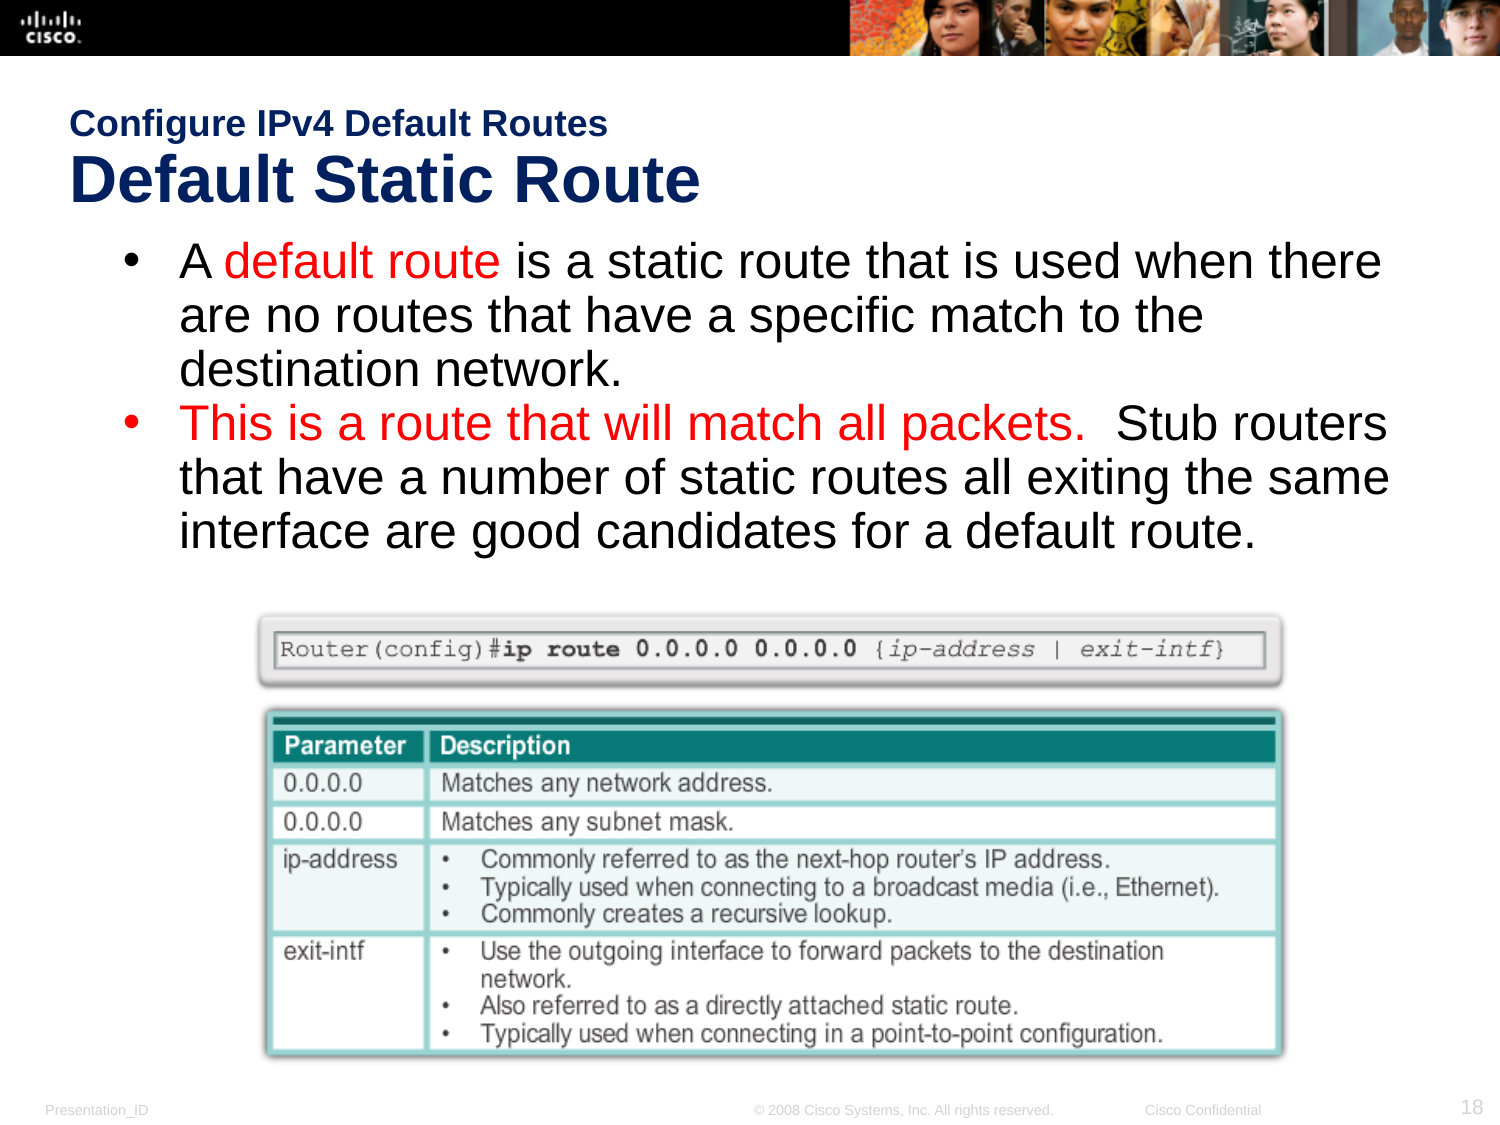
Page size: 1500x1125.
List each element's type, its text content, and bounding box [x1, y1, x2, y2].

title Configure IPv4 Default Routes Default Static Route [55, 80, 1444, 224]
text_box A default route is a static route that is used when there are no routes that have a specific match to the destination network. This is a route that will match all packets. Stub routers that have a number of static routes all exiting the same interface are good candidates for a default route. [32, 227, 1445, 567]
picture [0, 0, 1500, 56]
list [126, 482, 1430, 1069]
